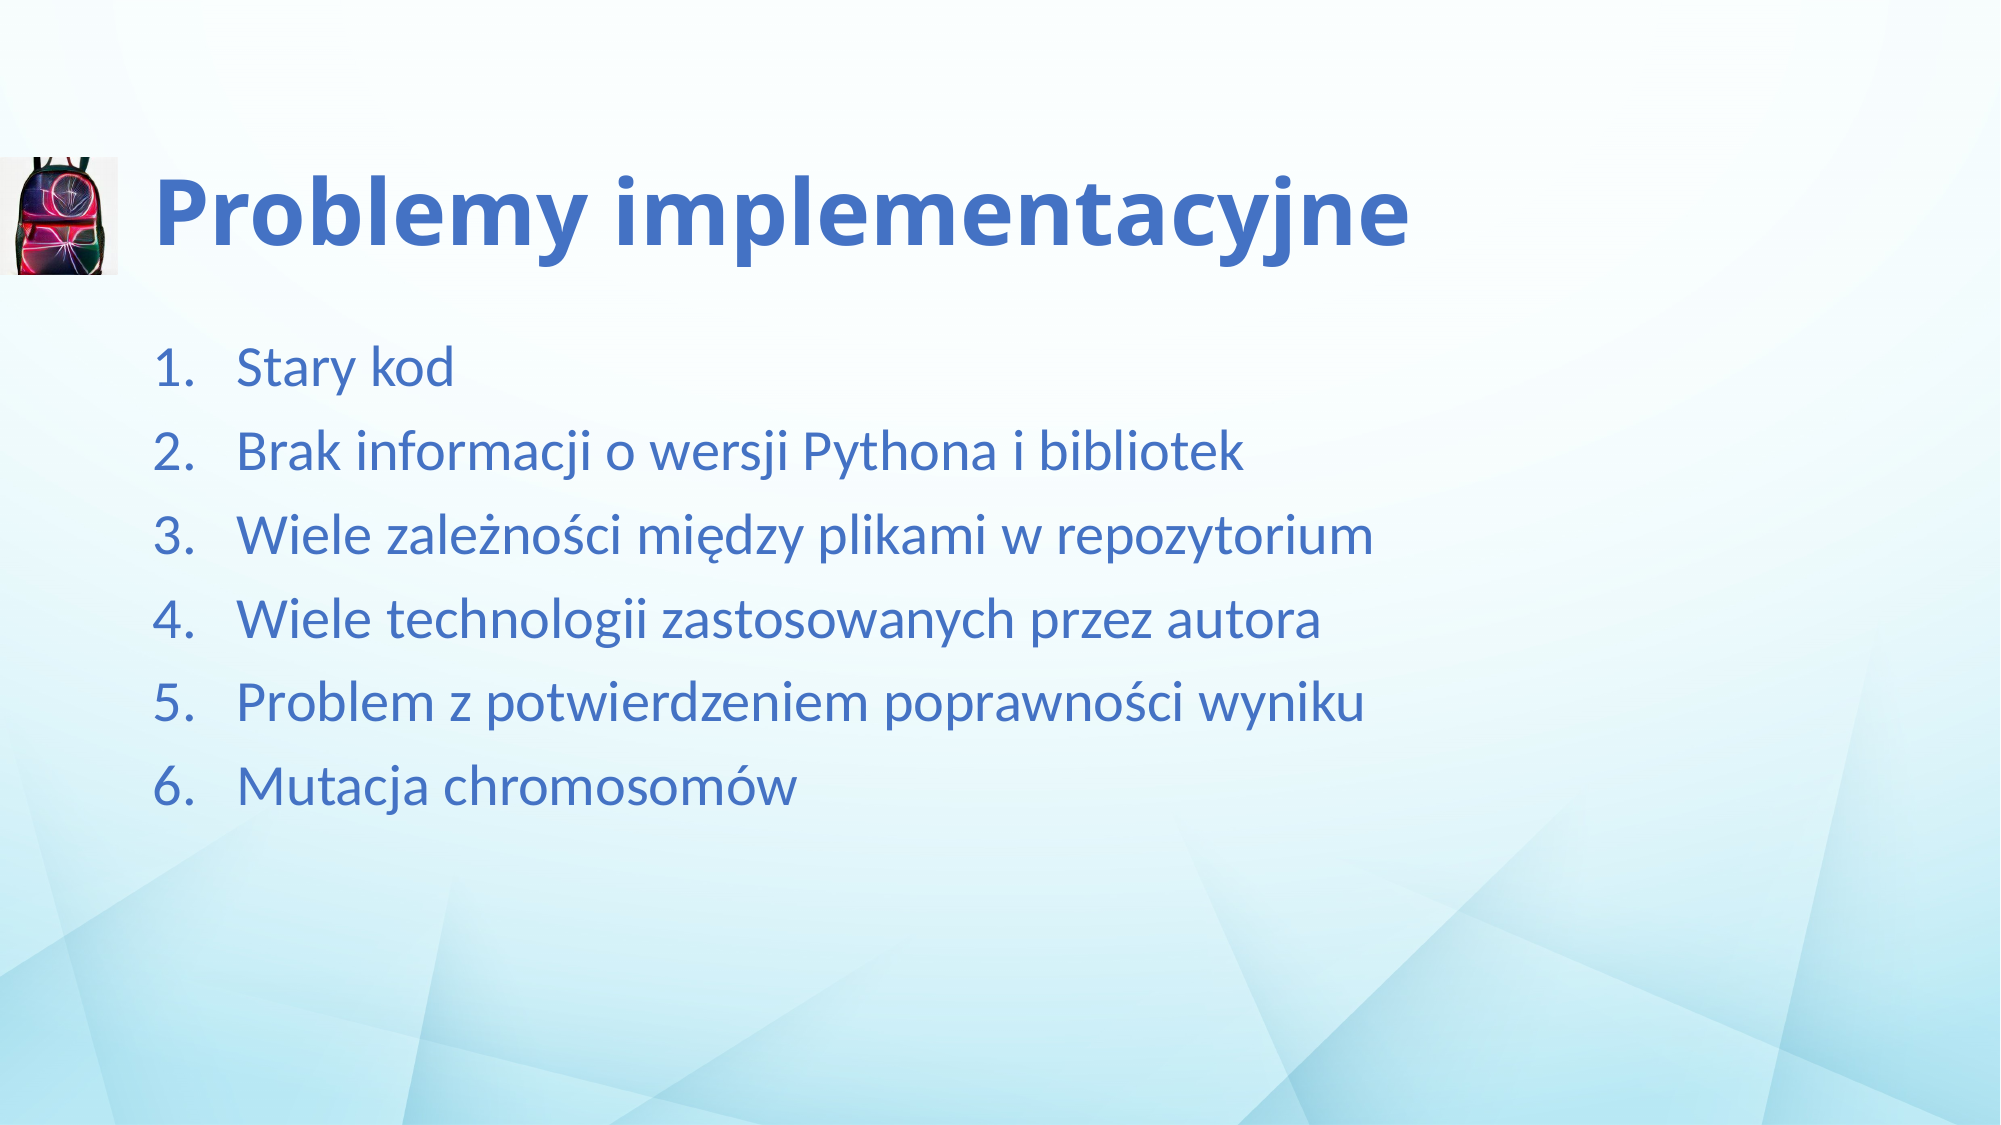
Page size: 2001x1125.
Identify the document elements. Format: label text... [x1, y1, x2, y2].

picture [0, 0, 2001, 1125]
title Problemy implementacyjne [137, 107, 1863, 325]
list Stary kod Brak informacji o wersji Pythona i bibliotek Wiele zależności między plikami w repozytorium Wiele technologii zastosowanych przez autora Problem z potwierdzeniem poprawności wyniku Mutacja chromosomów [137, 328, 1863, 1043]
